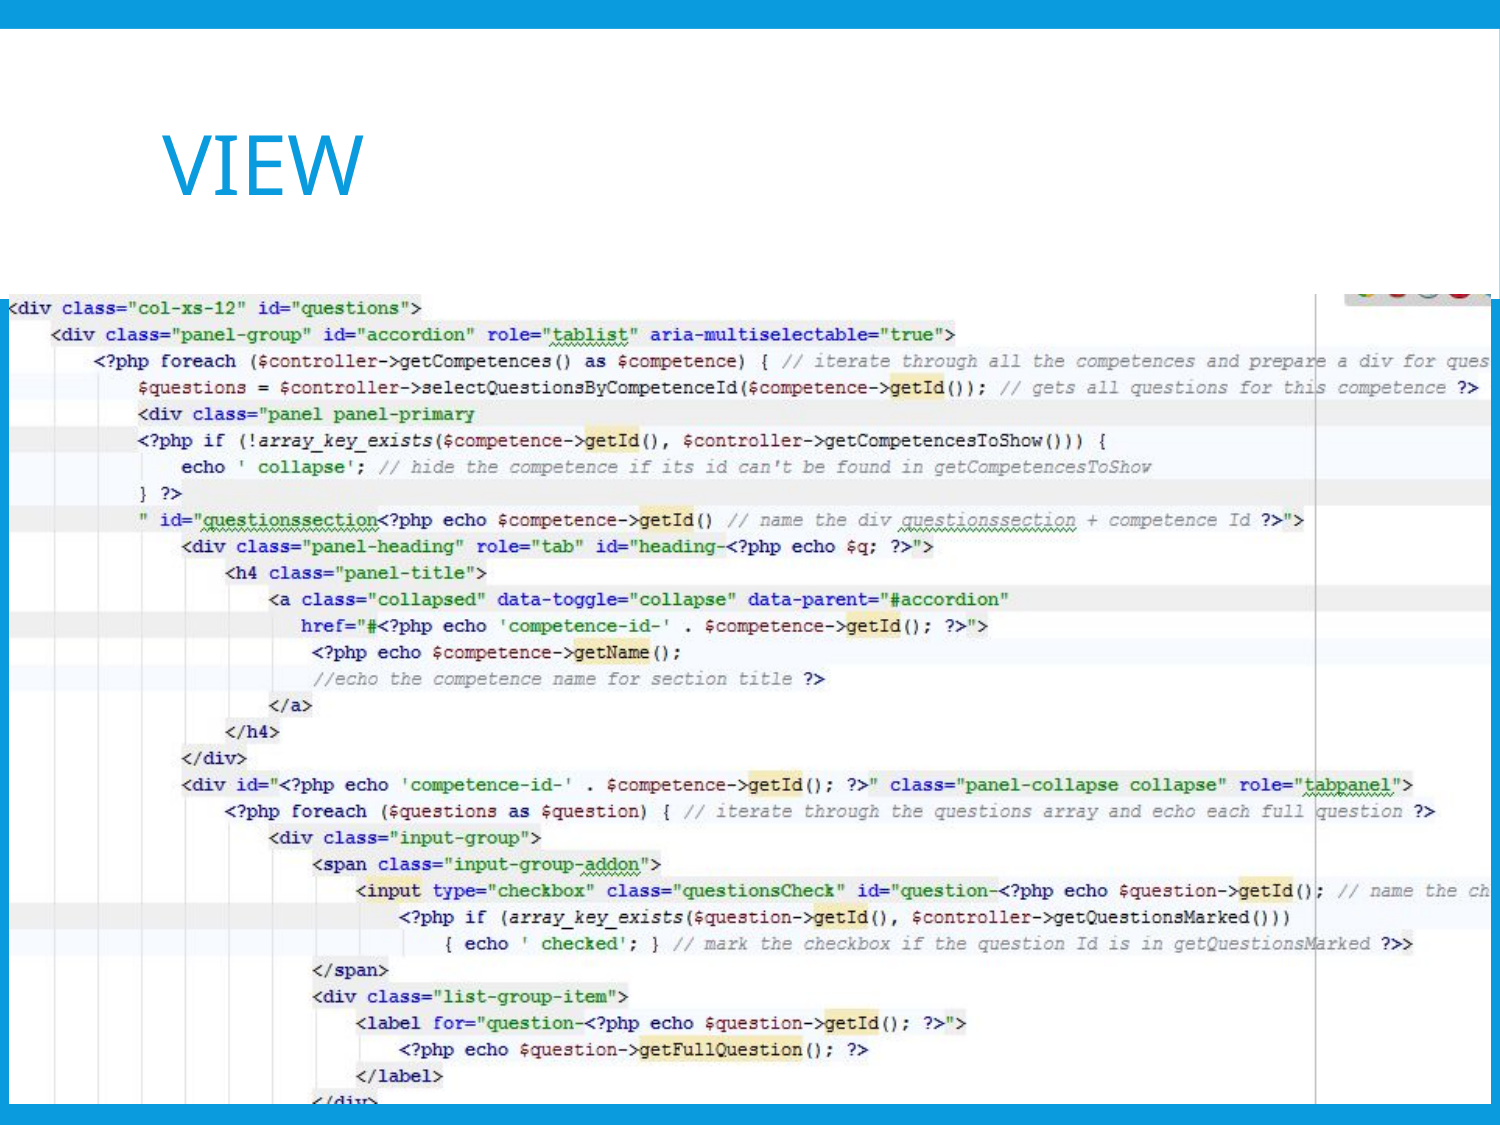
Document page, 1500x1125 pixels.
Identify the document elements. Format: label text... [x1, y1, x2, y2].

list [8, 293, 1491, 1104]
title View [147, 46, 1352, 289]
